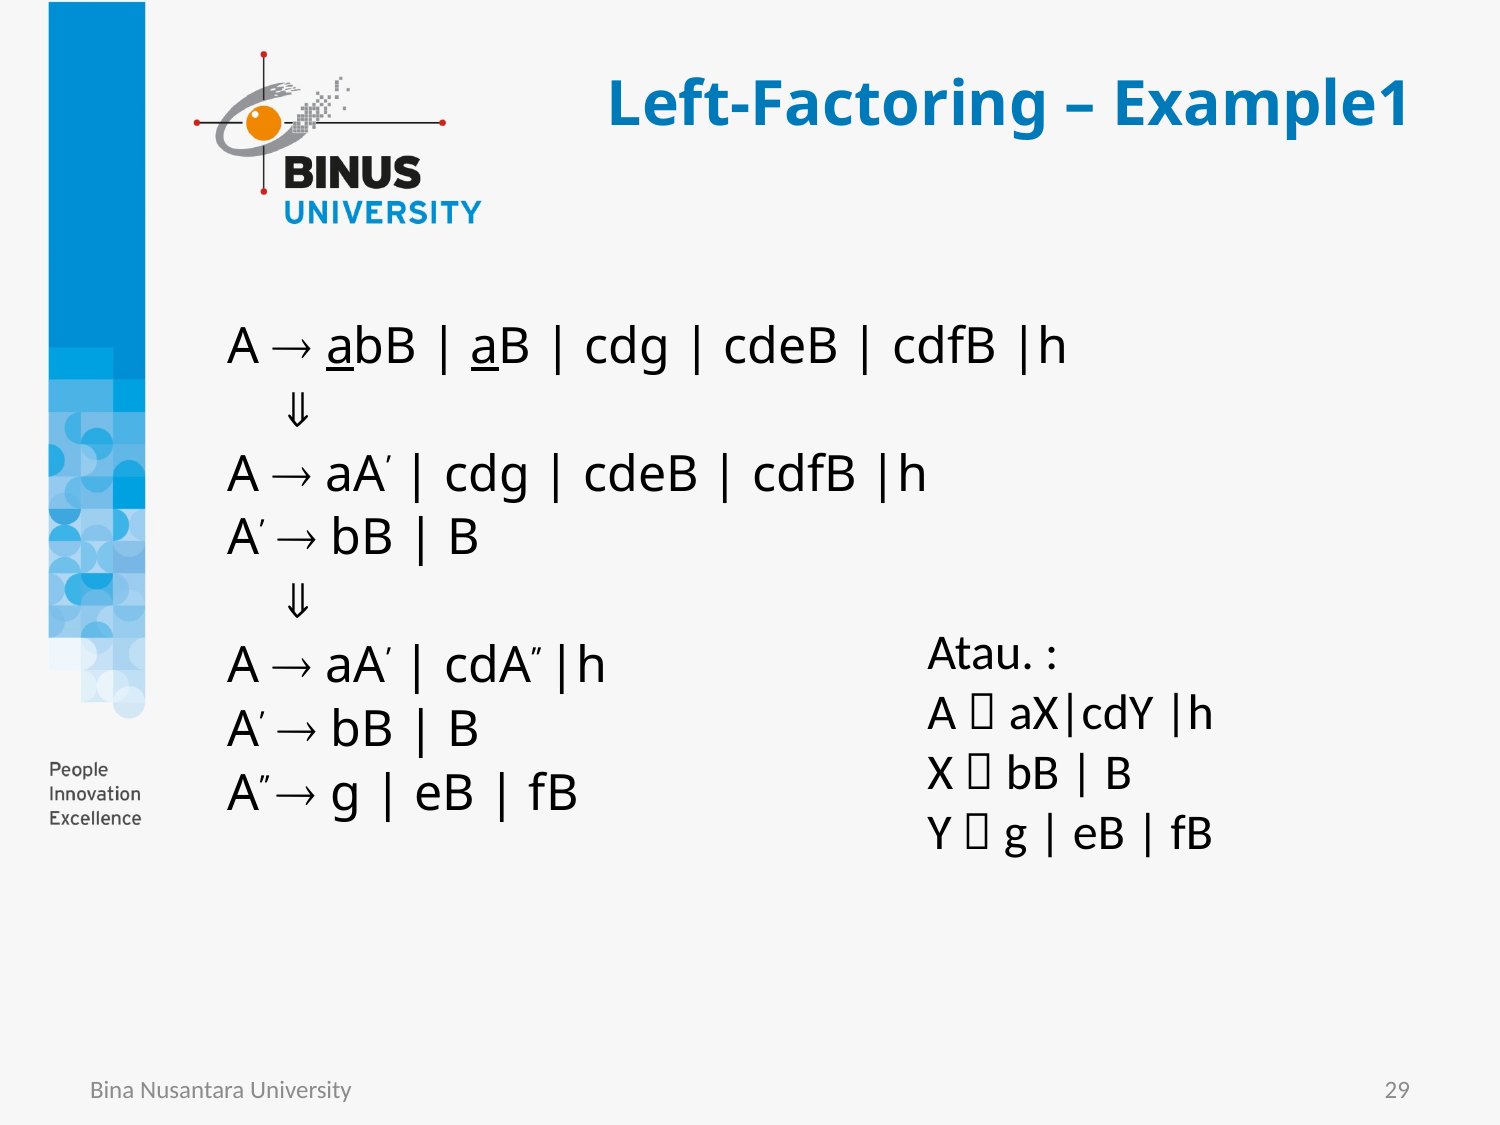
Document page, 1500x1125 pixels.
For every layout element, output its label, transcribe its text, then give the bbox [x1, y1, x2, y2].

list A  abB | aB | cdg | cdeB | cdfB |h  A  aA’ | cdg | cdeB | cdfB |h A’  bB | B  A  aA’ | cdA’’ |h A’  bB | B A’’  g | eB | fB [212, 312, 1425, 972]
slide_number Bina Nusantara University [75, 1058, 425, 1119]
title Left-Factoring – Example1 [549, 37, 1472, 163]
picture [0, 0, 1500, 845]
slide_number 29 [1074, 1058, 1425, 1119]
text_box Atau. : A  aX|cdY |h X  bB | B Y  g | eB | fB [912, 612, 1383, 868]
